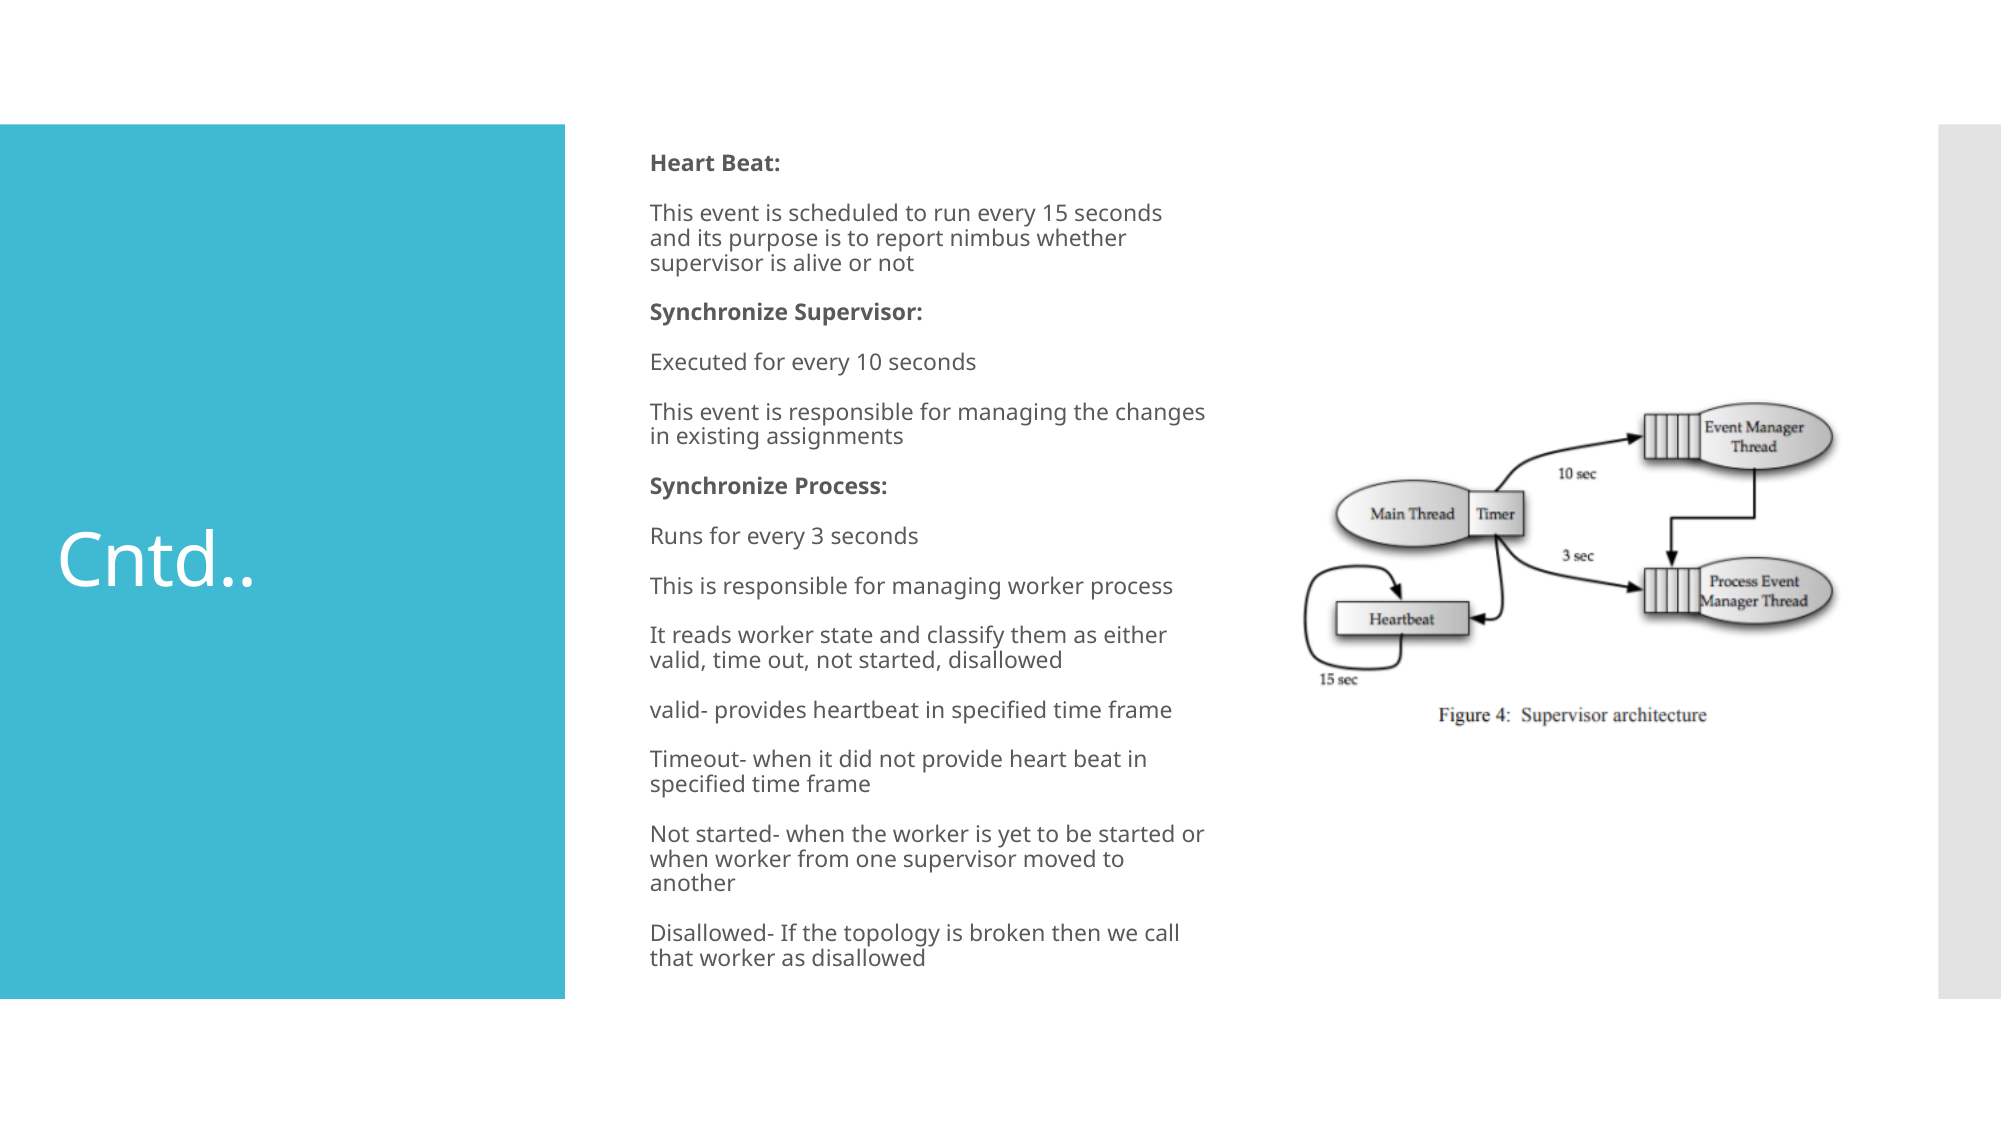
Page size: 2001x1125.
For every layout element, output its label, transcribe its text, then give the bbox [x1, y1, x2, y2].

title Cntd.. [41, 184, 525, 940]
list Heart Beat: This event is scheduled to run every 15 seconds and its purpose is to report nimbus whether supervisor is alive or not Synchronize Supervisor: Executed for every 10 seconds This event is responsible for managing the changes in existing assignments Synchronize Process: Runs for every 3 seconds This is responsible for managing worker process It reads worker state and classify them as either valid, time out, not started, disallowed valid- provides heartbeat in specified time frame Timeout- when it did not provide heart beat in specified time frame Not started- when the worker is yet to be started or when worker from one supervisor moved to another Disallowed- If the topology is broken then we call that worker as disallowed [634, 141, 1223, 982]
picture [1282, 389, 1853, 736]
